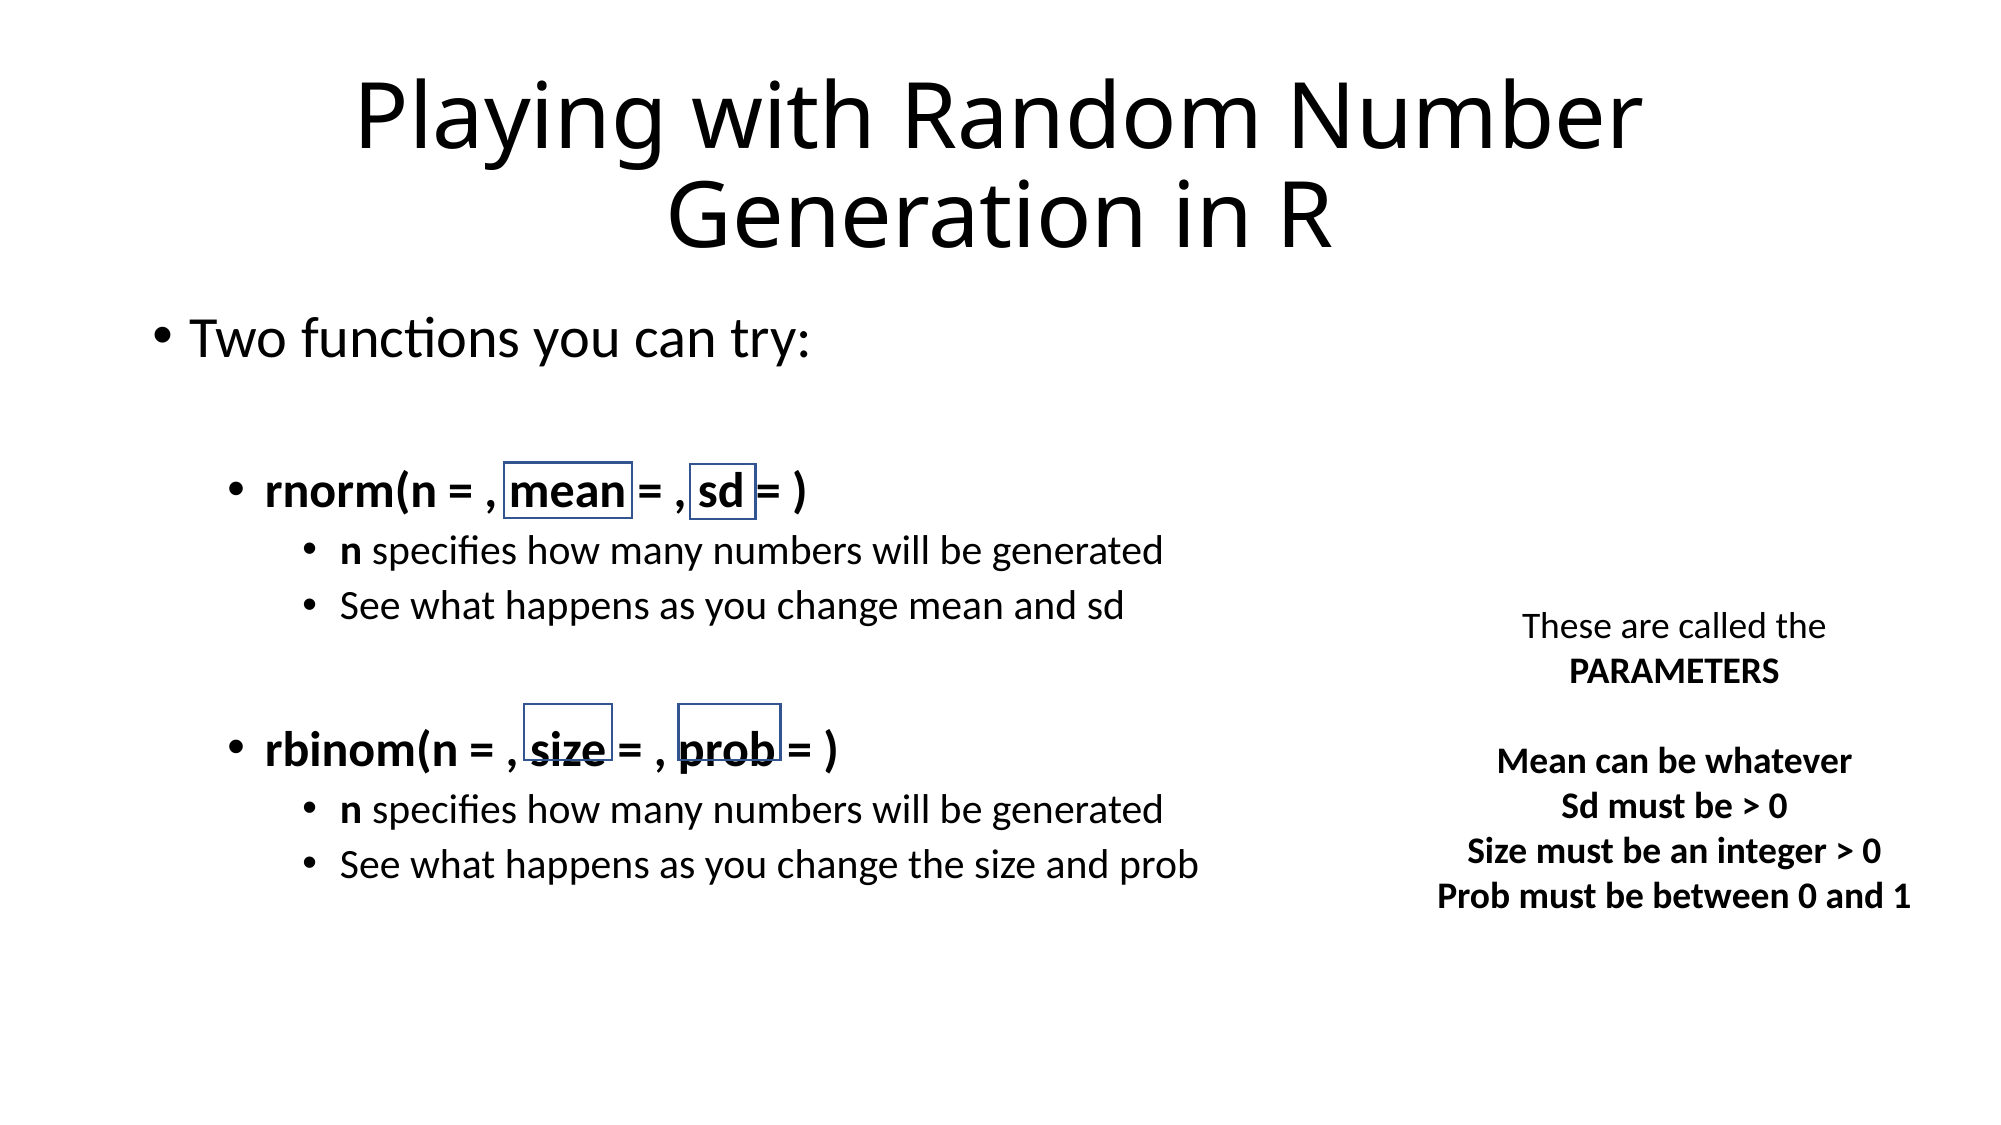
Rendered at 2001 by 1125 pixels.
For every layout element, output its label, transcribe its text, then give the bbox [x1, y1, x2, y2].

title Playing with Random Number Generation in R [137, 59, 1863, 278]
list Two functions you can try: rnorm(n = , mean = , sd = ) n specifies how many numbers will be generated See what happens as you change mean and sd rbinom(n = , size = , prob = ) n specifies how many numbers will be generated See what happens as you change the size and prob [137, 299, 1863, 1014]
text_box [677, 703, 782, 761]
text_box [503, 461, 633, 519]
text_box [689, 463, 757, 520]
text_box [523, 703, 613, 761]
text_box These are called the PARAMETERS Mean can be whatever Sd must be > 0 Size must be an integer > 0 Prob must be between 0 and 1 [1420, 593, 1929, 924]
